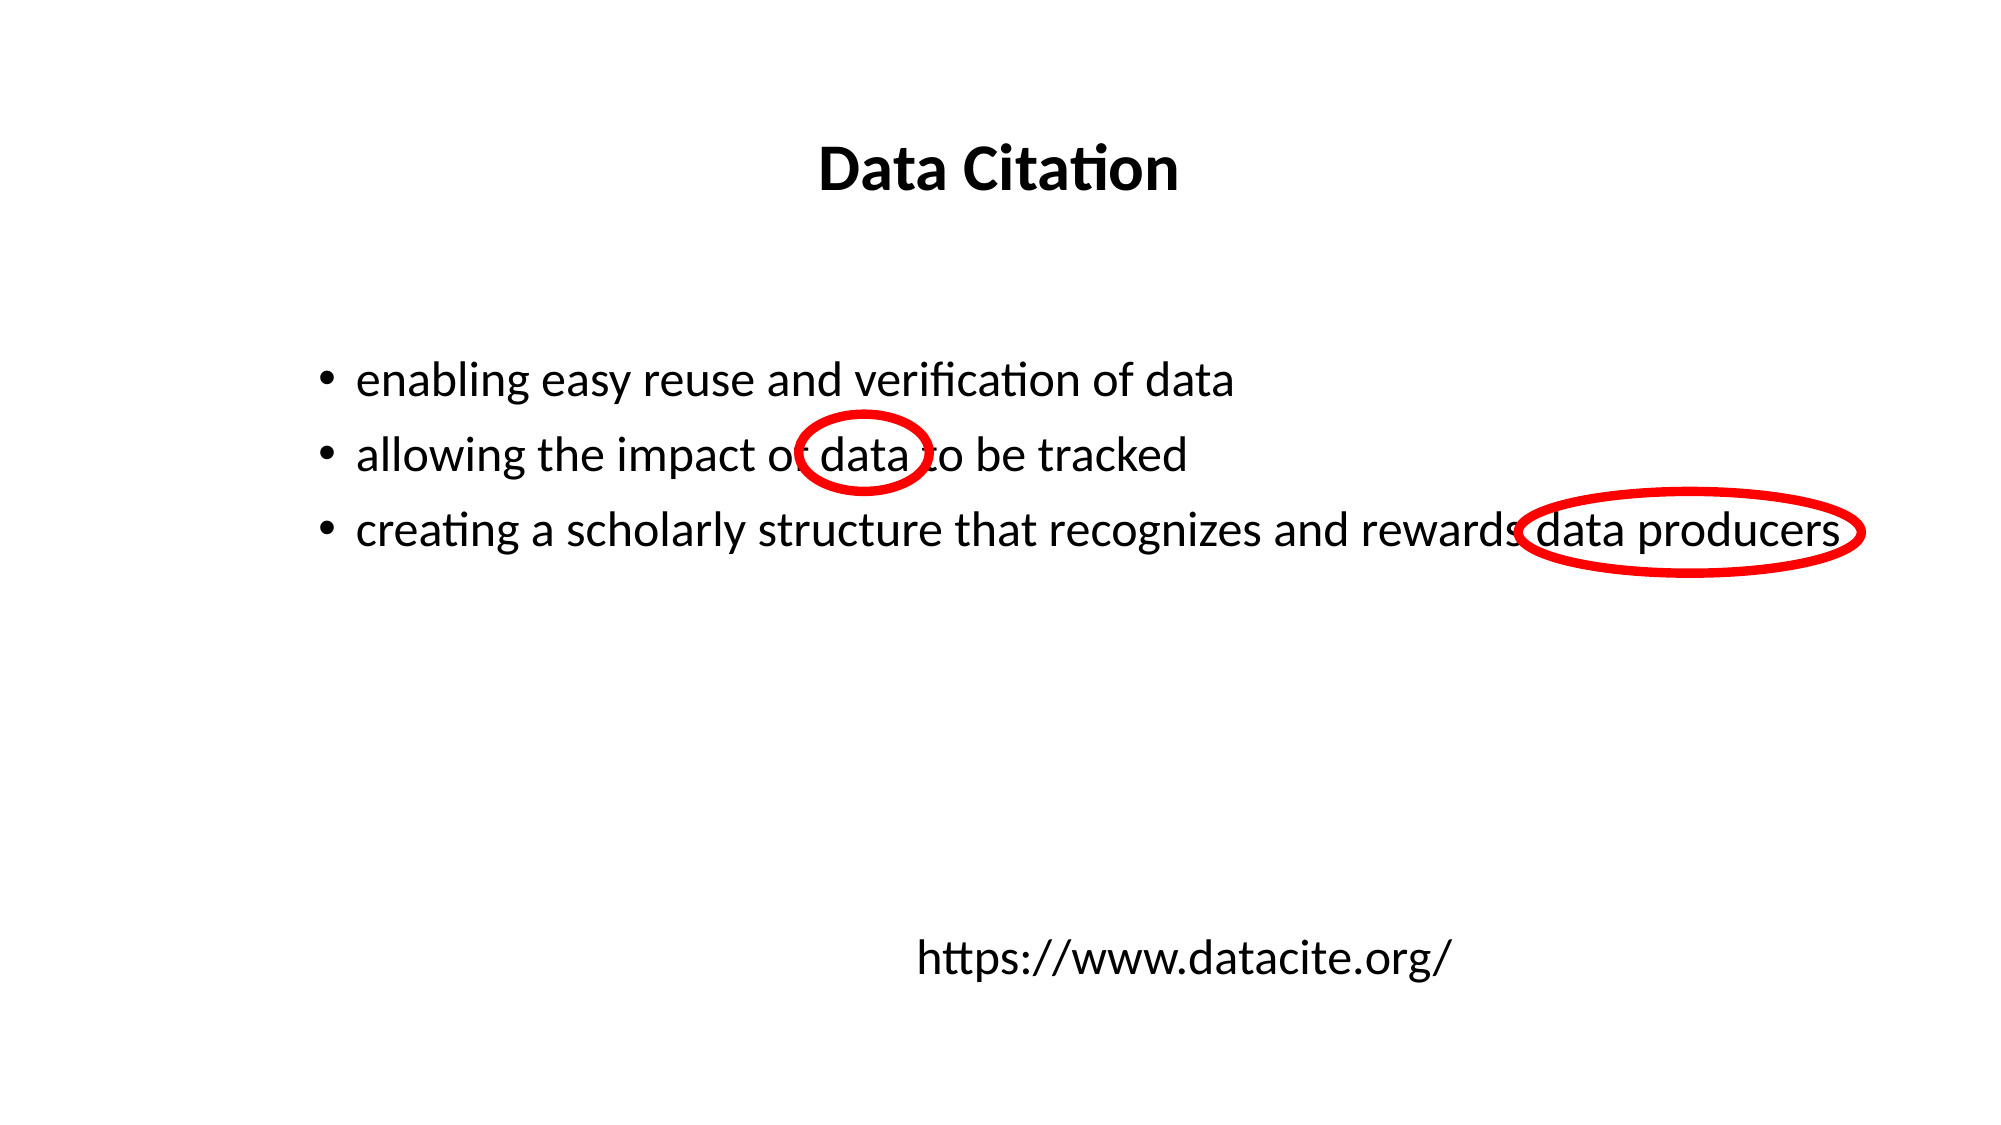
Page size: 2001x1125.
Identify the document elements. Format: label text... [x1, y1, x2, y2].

text_box [797, 413, 931, 493]
text_box [1517, 490, 1863, 575]
list enabling easy reuse and verification of data allowing the impact of data to be tracked creating a scholarly structure that recognizes and rewards data producers [303, 346, 1863, 1014]
text_box https://www.datacite.org/ [901, 917, 1468, 993]
title Data Citation [137, 59, 1863, 278]
